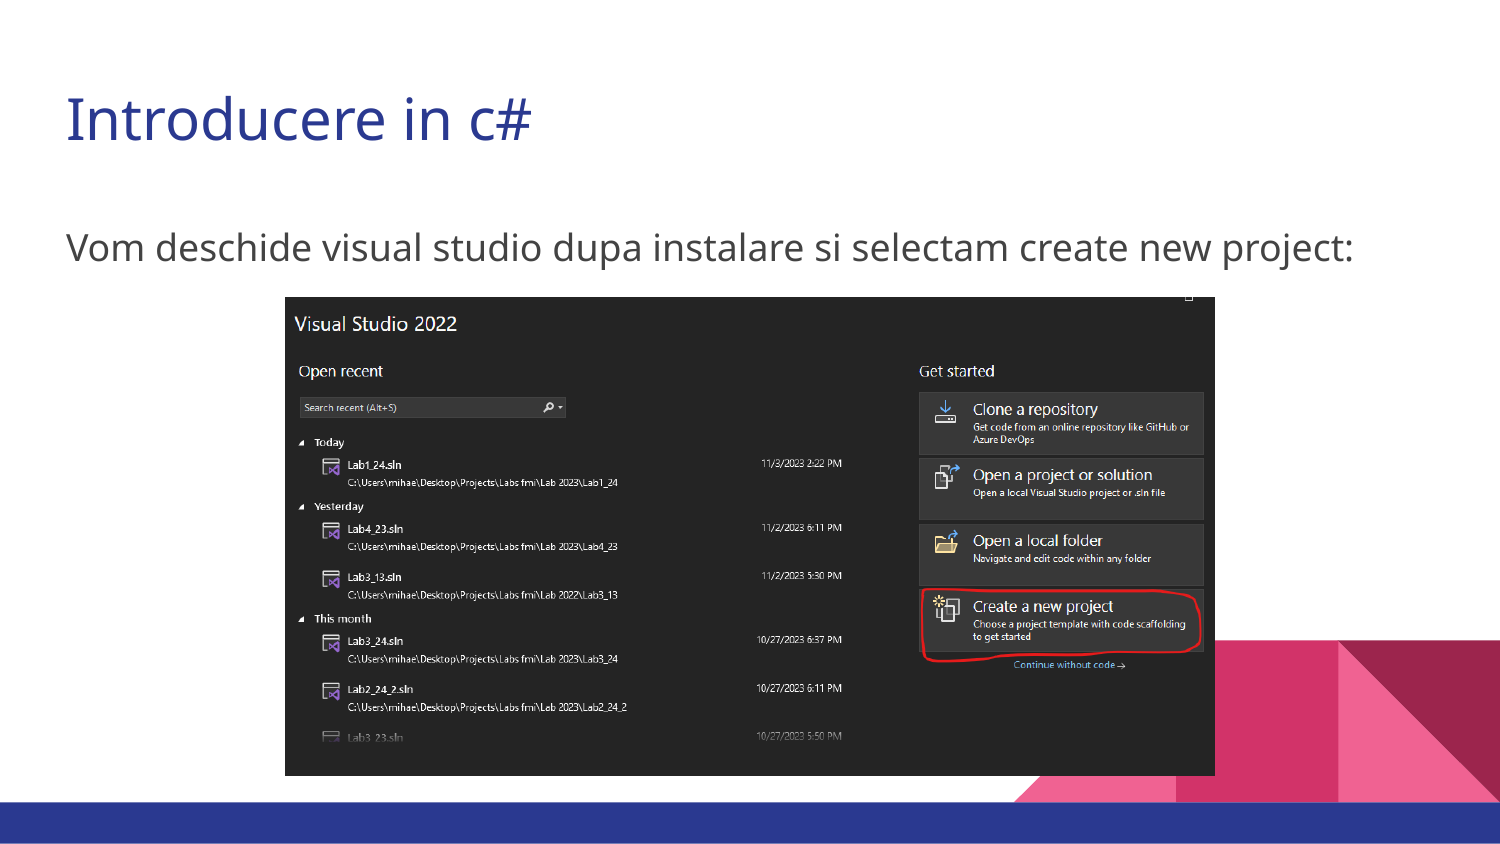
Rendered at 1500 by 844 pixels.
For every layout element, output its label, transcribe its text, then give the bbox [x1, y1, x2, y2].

list Vom deschide visual studio dupa instalare si selectam create new project: [51, 201, 1449, 316]
picture [285, 297, 1215, 776]
title Introducere in c# [51, 67, 1449, 167]
